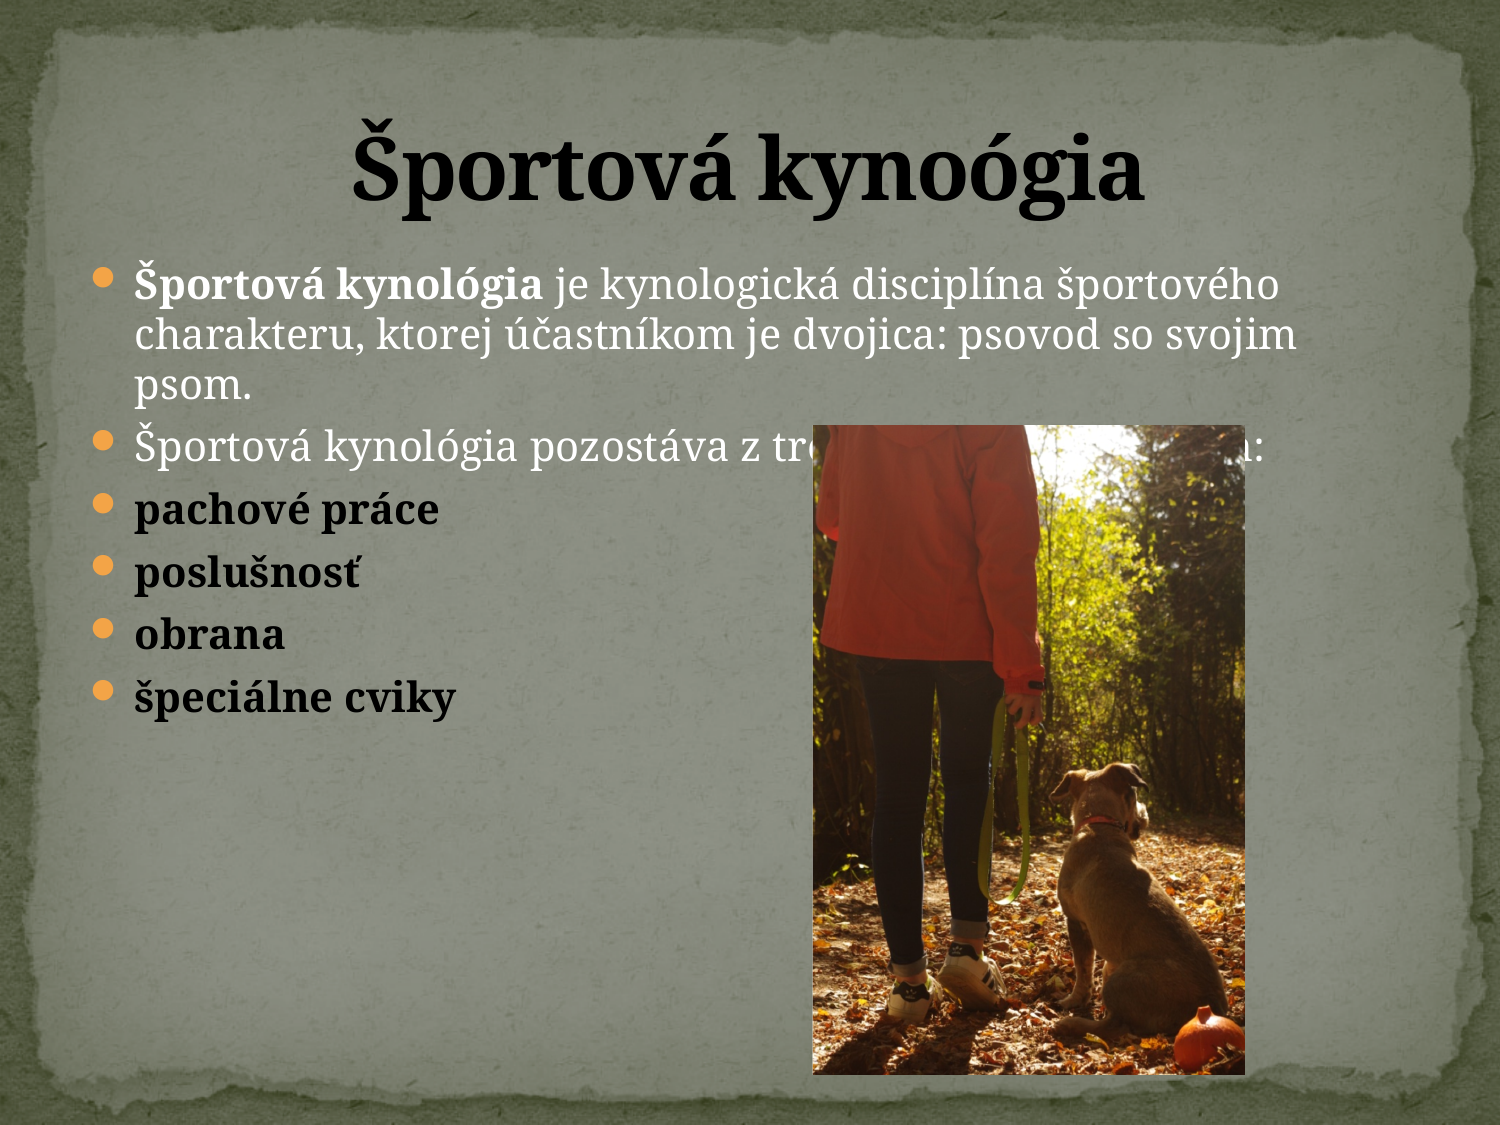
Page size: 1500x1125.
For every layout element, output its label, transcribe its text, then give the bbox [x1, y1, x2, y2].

picture [705, 425, 1354, 1075]
title Športová kynoógia [74, 24, 1425, 225]
list Športová kynológia je kynologická disciplína športového charakteru, ktorej účastníkom je dvojica: psovod so svojim psom. Športová kynológia pozostáva z troch hlavných disciplín: pachové práce poslušnosť obrana špeciálne cviky [75, 249, 1425, 1000]
